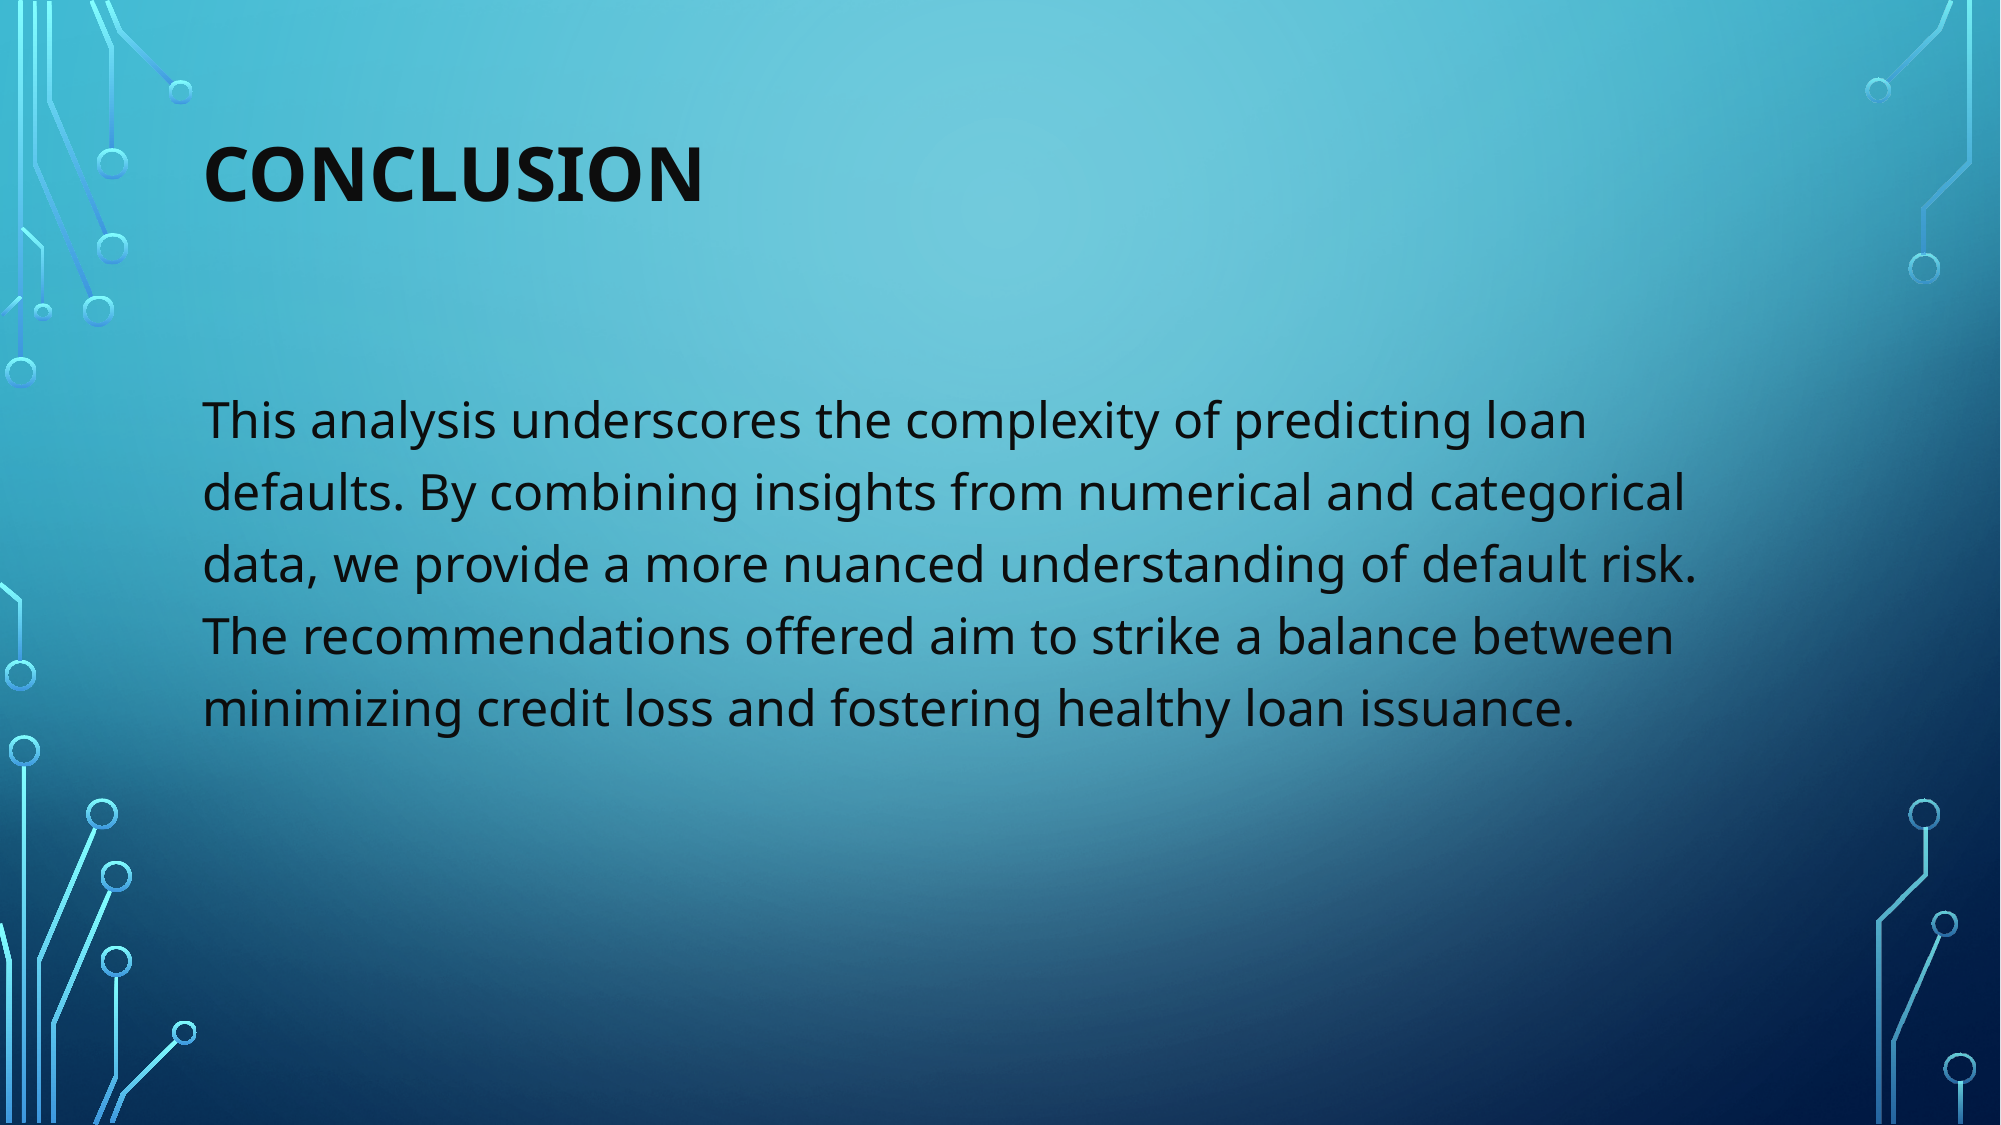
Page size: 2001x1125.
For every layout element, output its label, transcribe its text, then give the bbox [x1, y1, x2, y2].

title Conclusion [187, 101, 1813, 344]
list This analysis underscores the complexity of predicting loan defaults. By combining insights from numerical and categorical data, we provide a more nuanced understanding of default risk. The recommendations offered aim to strike a balance between minimizing credit loss and fostering healthy loan issuance. [187, 369, 1813, 950]
